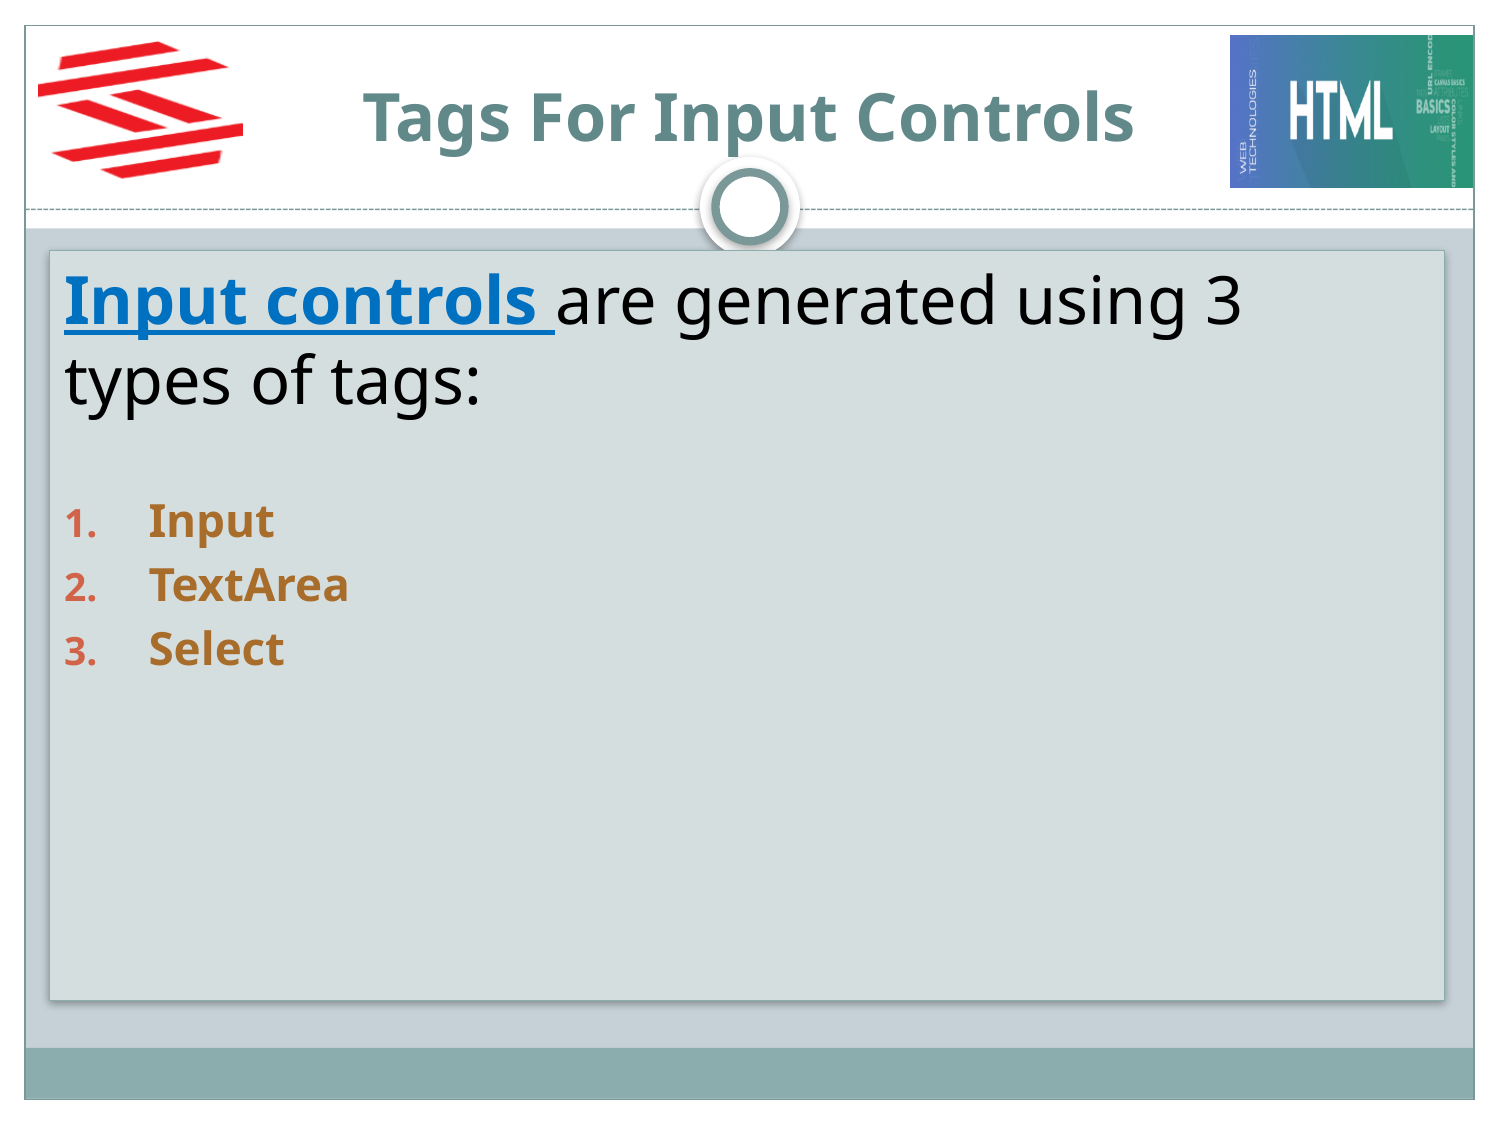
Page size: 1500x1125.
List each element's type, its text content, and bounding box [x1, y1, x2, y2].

picture [37, 40, 243, 185]
picture [1230, 34, 1473, 188]
title Tags For Input Controls [237, 37, 1225, 162]
list Input controls are generated using 3 types of tags: Input TextArea Select [49, 250, 1445, 1001]
